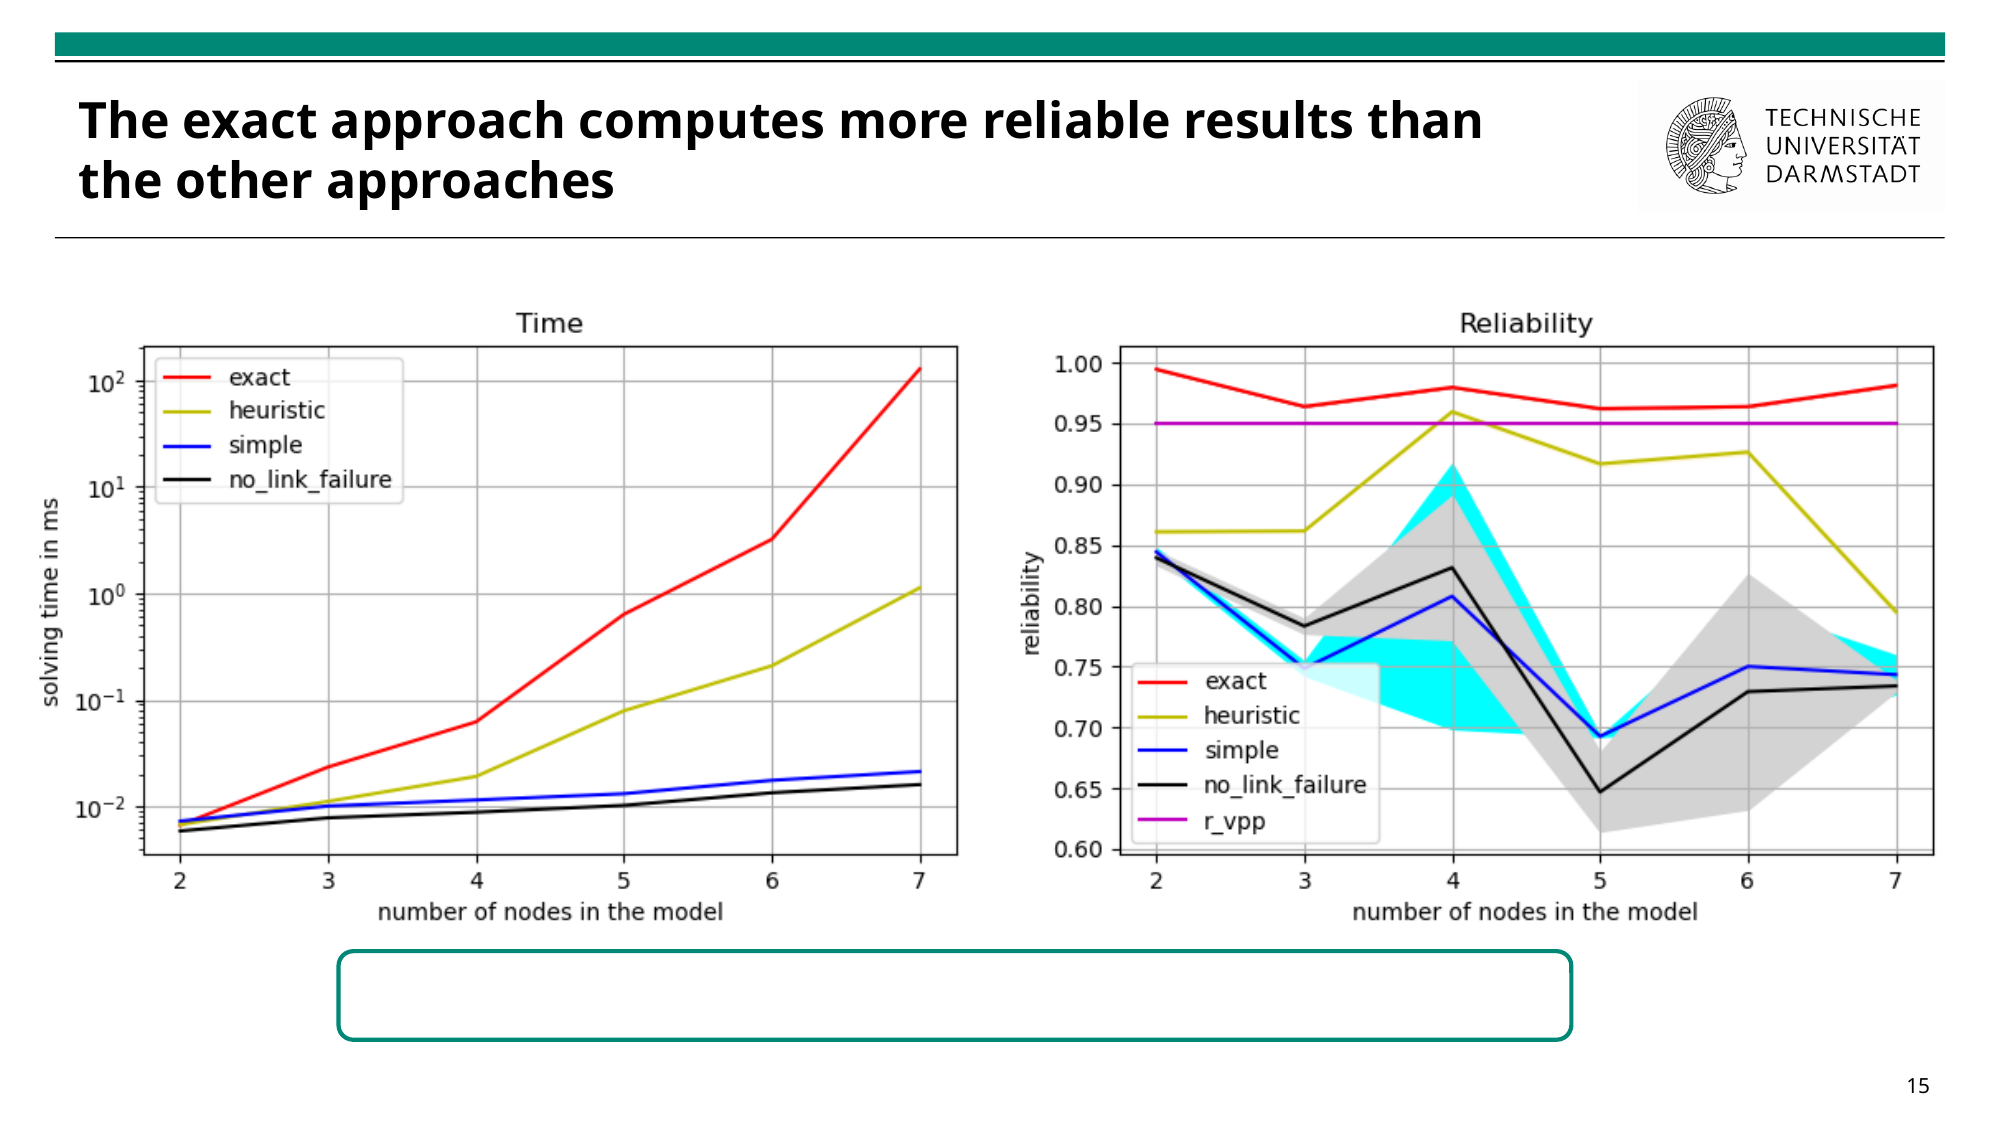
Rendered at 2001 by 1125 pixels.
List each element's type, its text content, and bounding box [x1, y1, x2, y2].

picture [5, 266, 1969, 927]
picture [1637, 80, 1945, 211]
title The exact approach computes more reliable results than the other approaches [78, 79, 1532, 218]
